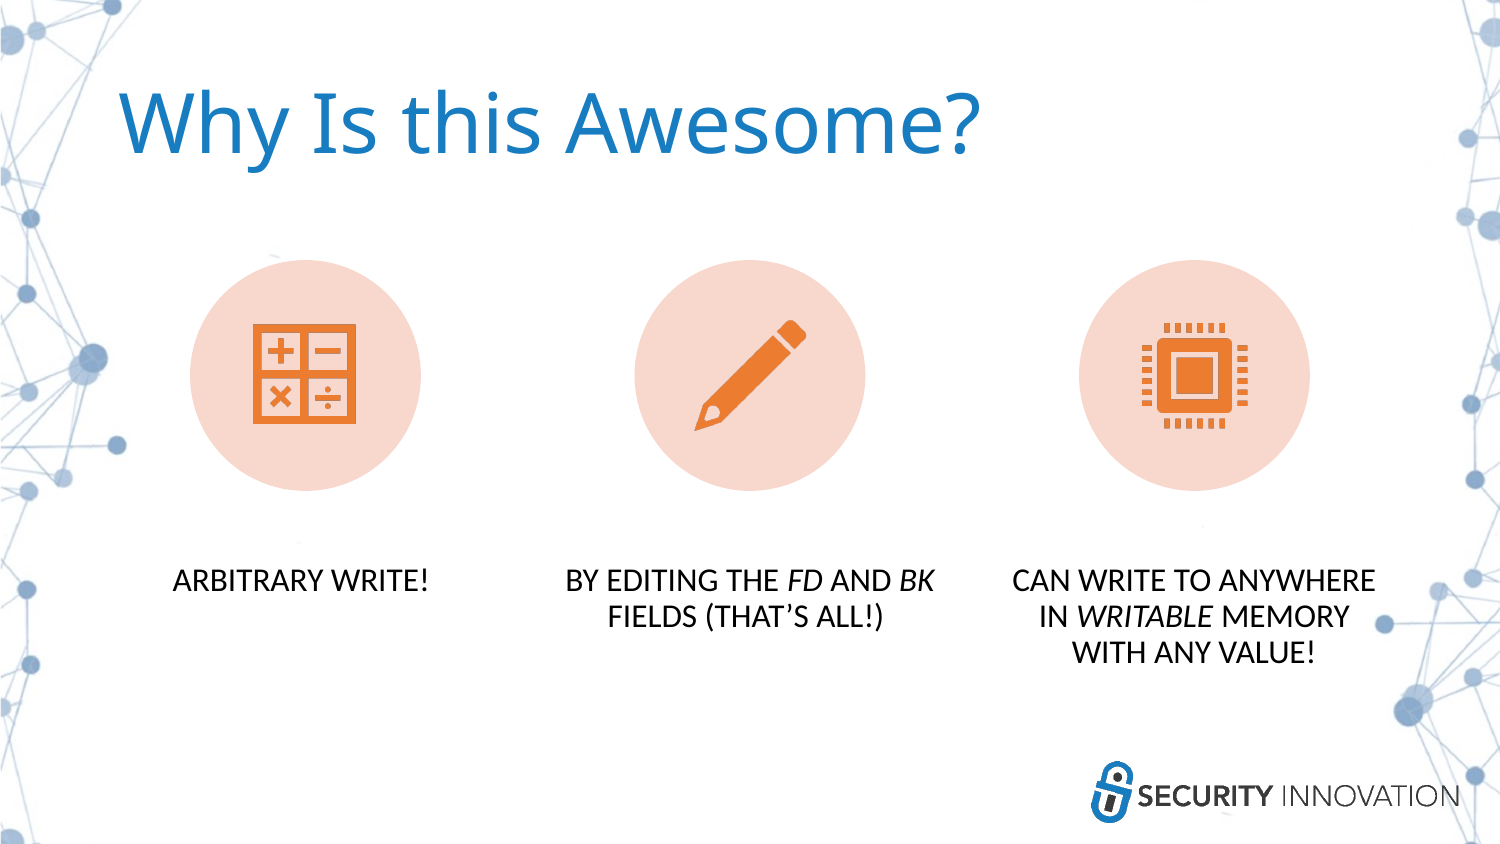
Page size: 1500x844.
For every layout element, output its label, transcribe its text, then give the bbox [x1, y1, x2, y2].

picture [1, 1, 333, 844]
title Why Is this Awesome? [103, 44, 1397, 202]
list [103, 202, 1397, 739]
picture [1091, 1, 1500, 844]
